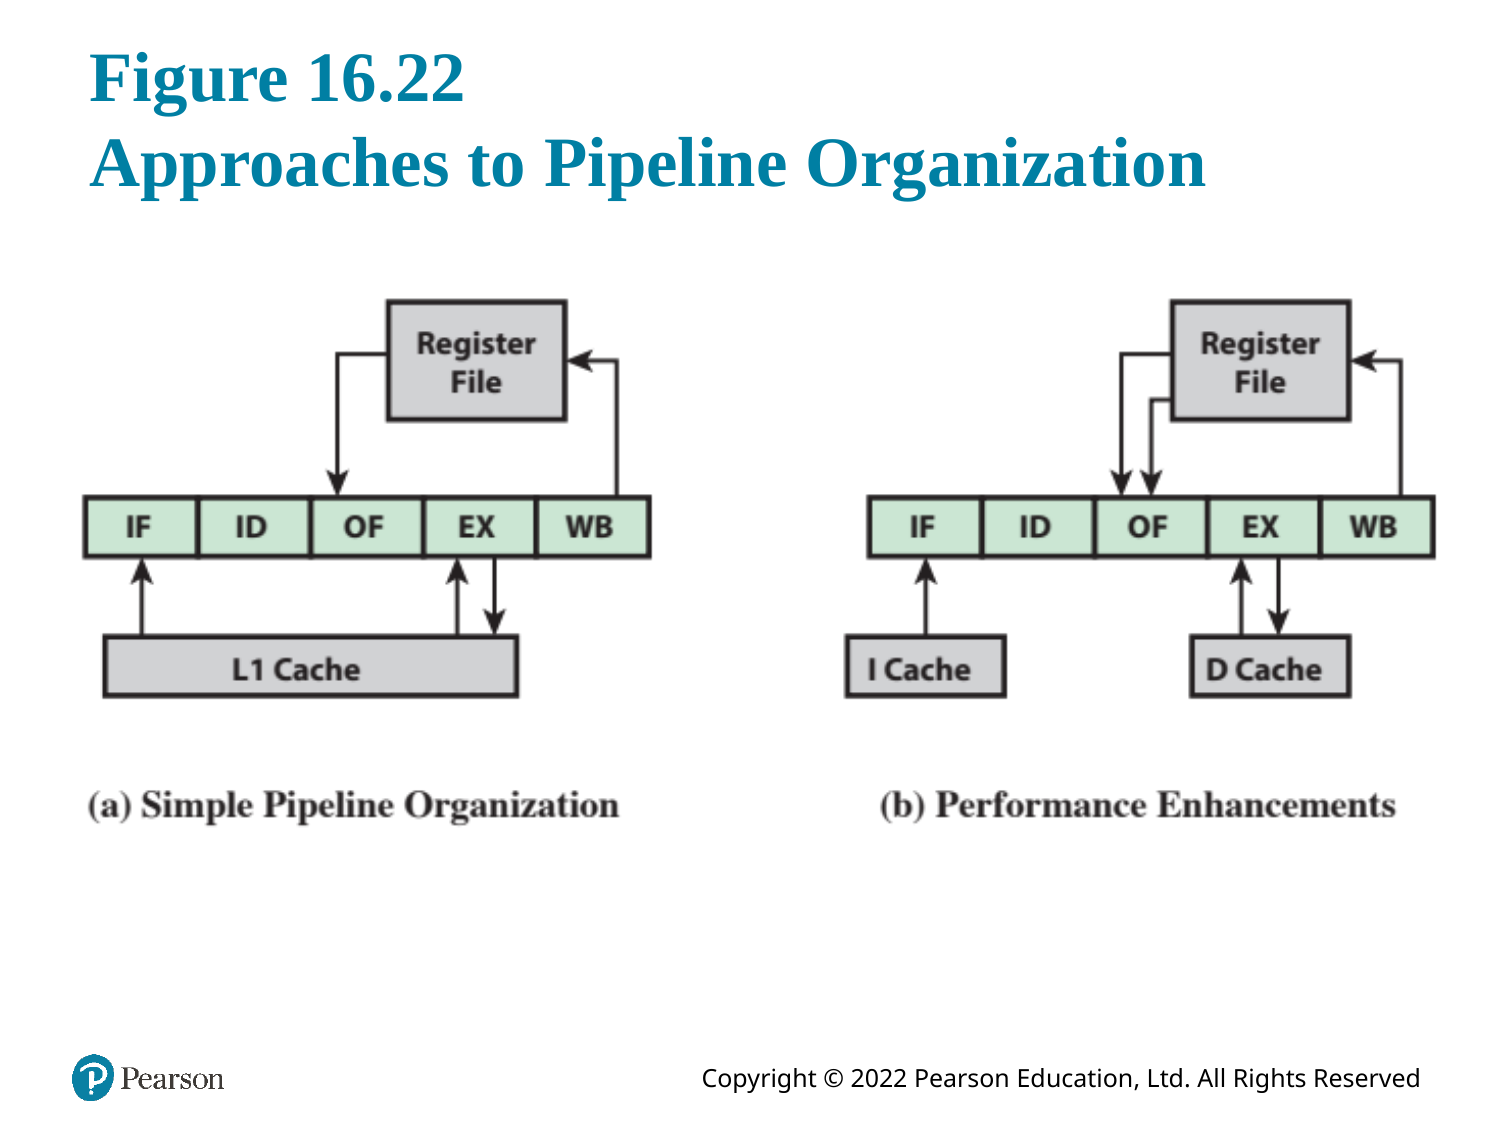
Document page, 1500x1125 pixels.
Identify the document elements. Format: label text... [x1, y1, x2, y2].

picture [58, 290, 1442, 835]
picture [72, 1054, 88, 1070]
picture [72, 1088, 82, 1101]
title Figure 16.22 Approaches to Pipeline Organization [75, 27, 1425, 208]
picture [81, 1063, 106, 1088]
picture [99, 1054, 224, 1101]
